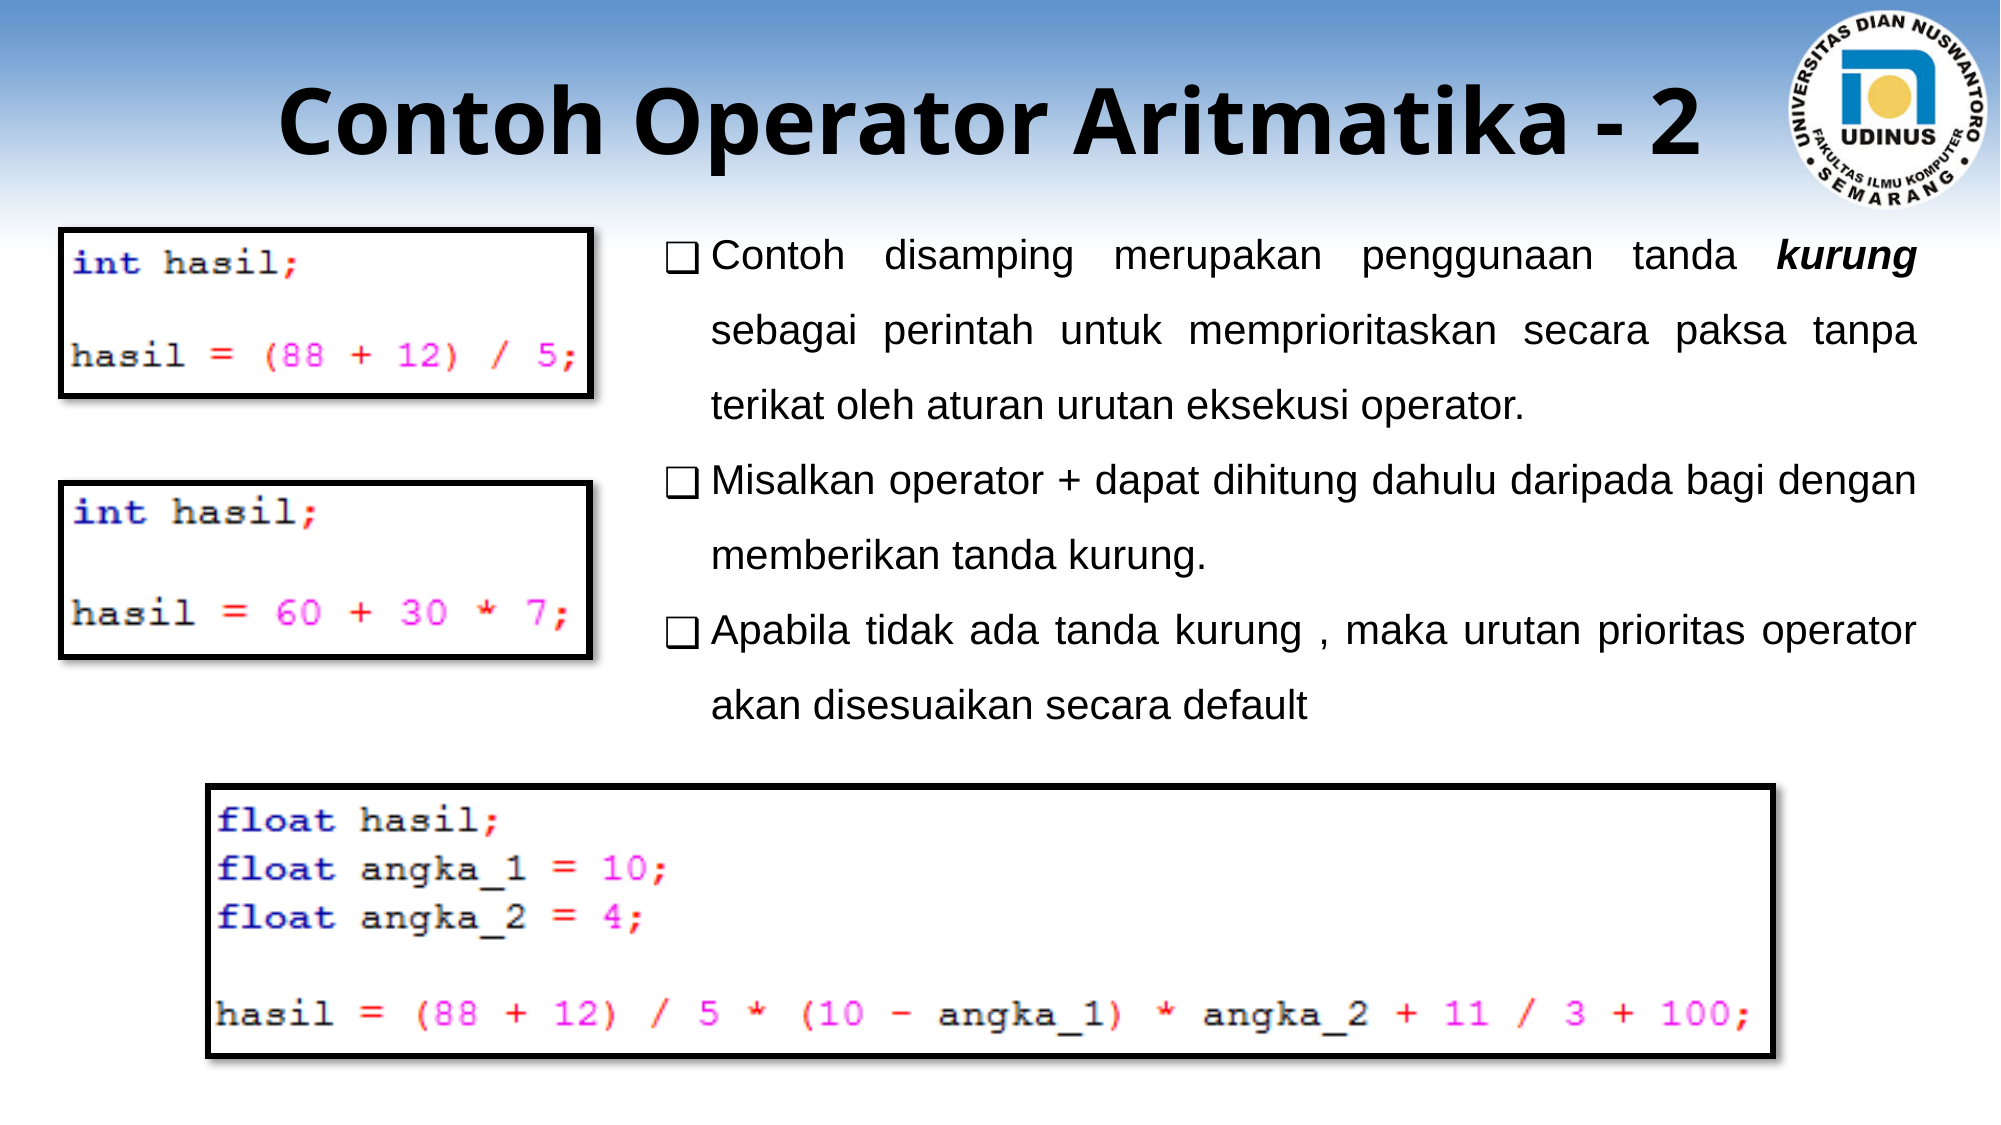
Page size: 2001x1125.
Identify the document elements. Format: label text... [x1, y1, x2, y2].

picture [0, 0, 2000, 1125]
text_box Contoh Operator Aritmatika - 2 [163, 64, 1816, 185]
text_box Contoh disamping merupakan penggunaan tanda kurung sebagai perintah untuk memprioritaskan secara paksa tanpa terikat oleh aturan urutan eksekusi operator. Misalkan operator + dapat dihitung dahulu daripada bagi dengan memberikan tanda kurung. Apabila tidak ada tanda kurung , maka urutan prioritas operator akan disesuaikan secara default [573, 195, 1933, 741]
